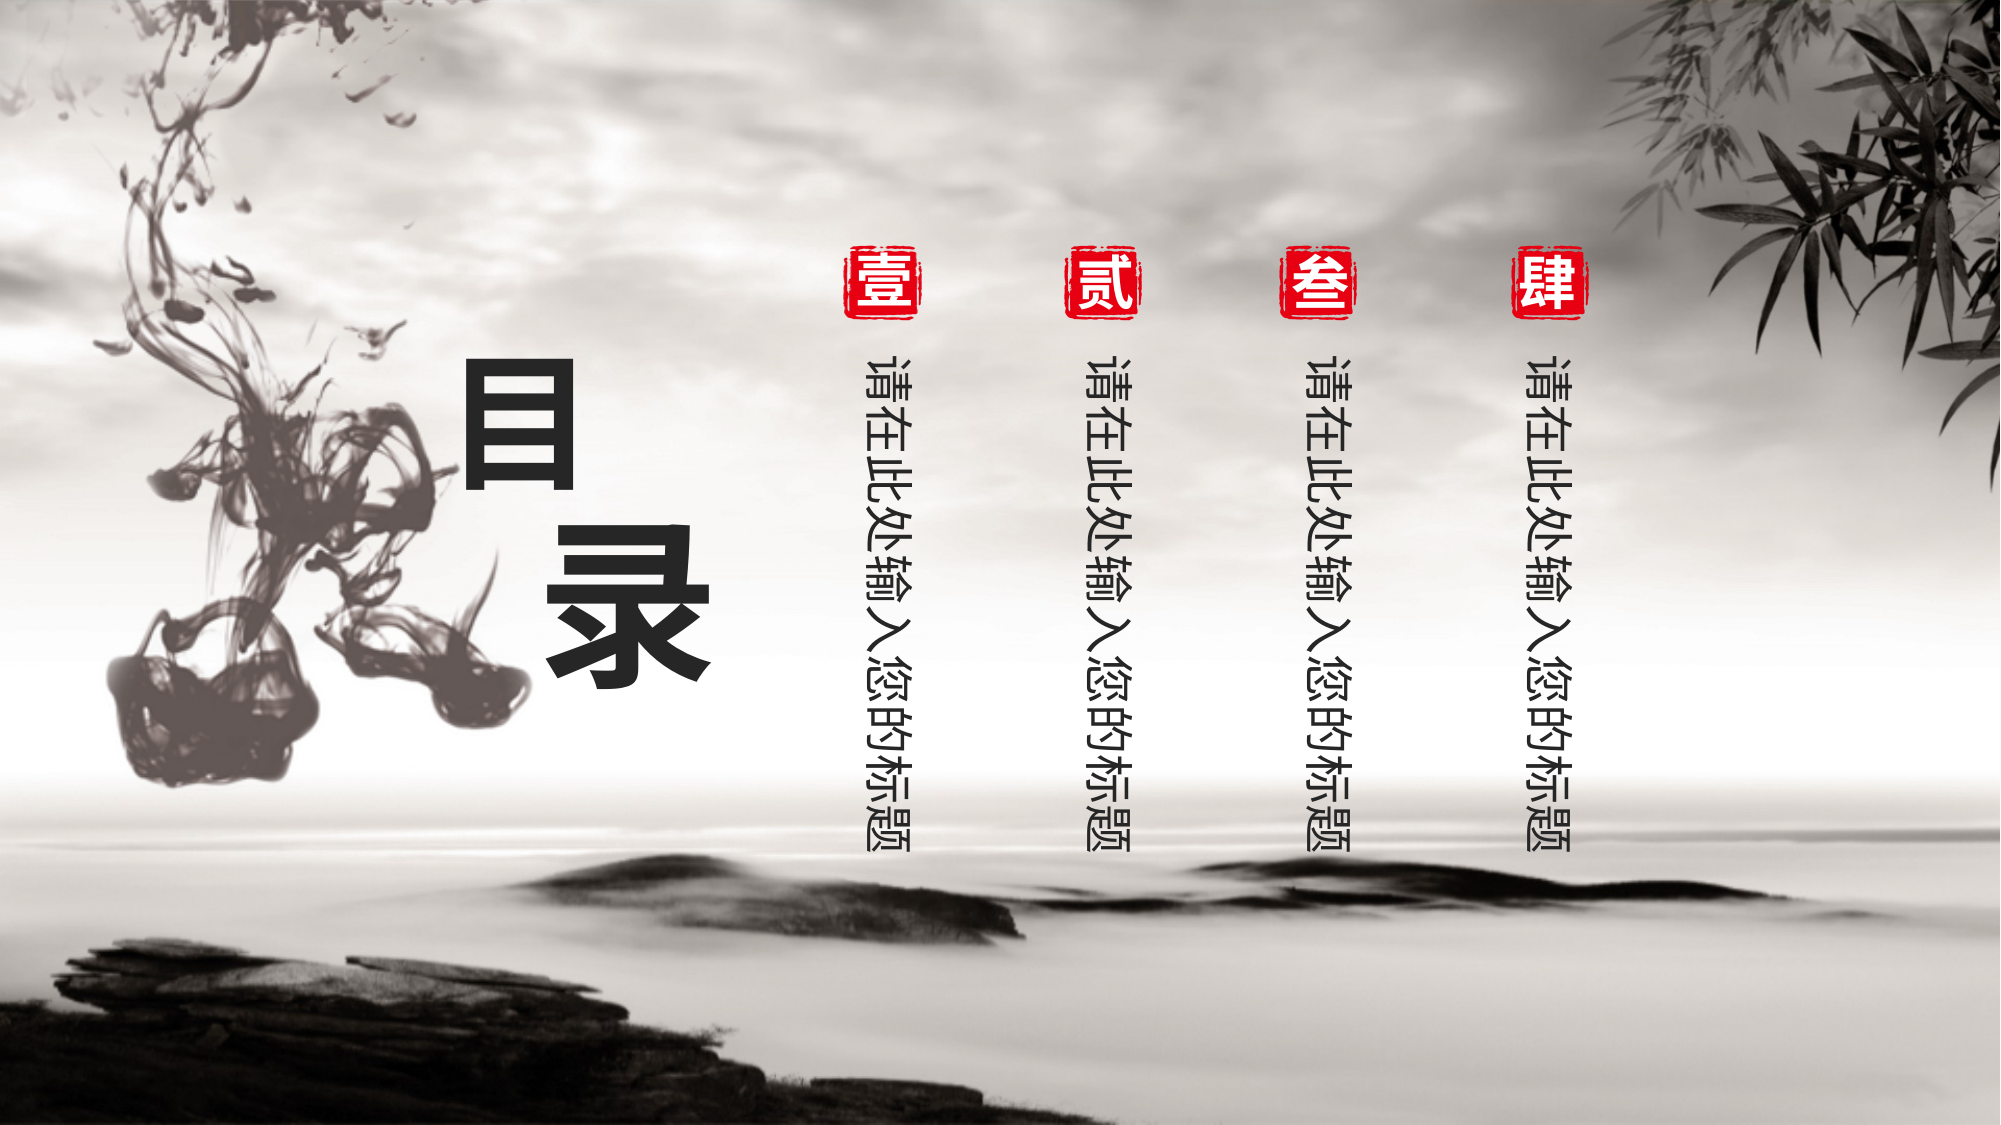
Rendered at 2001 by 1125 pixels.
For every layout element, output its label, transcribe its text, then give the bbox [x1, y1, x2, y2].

text_box 录 [521, 482, 638, 717]
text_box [1497, 230, 1646, 865]
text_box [1264, 230, 1418, 865]
picture [0, 0, 2000, 1125]
text_box 目 [430, 321, 611, 516]
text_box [829, 230, 983, 865]
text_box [1050, 230, 1204, 865]
